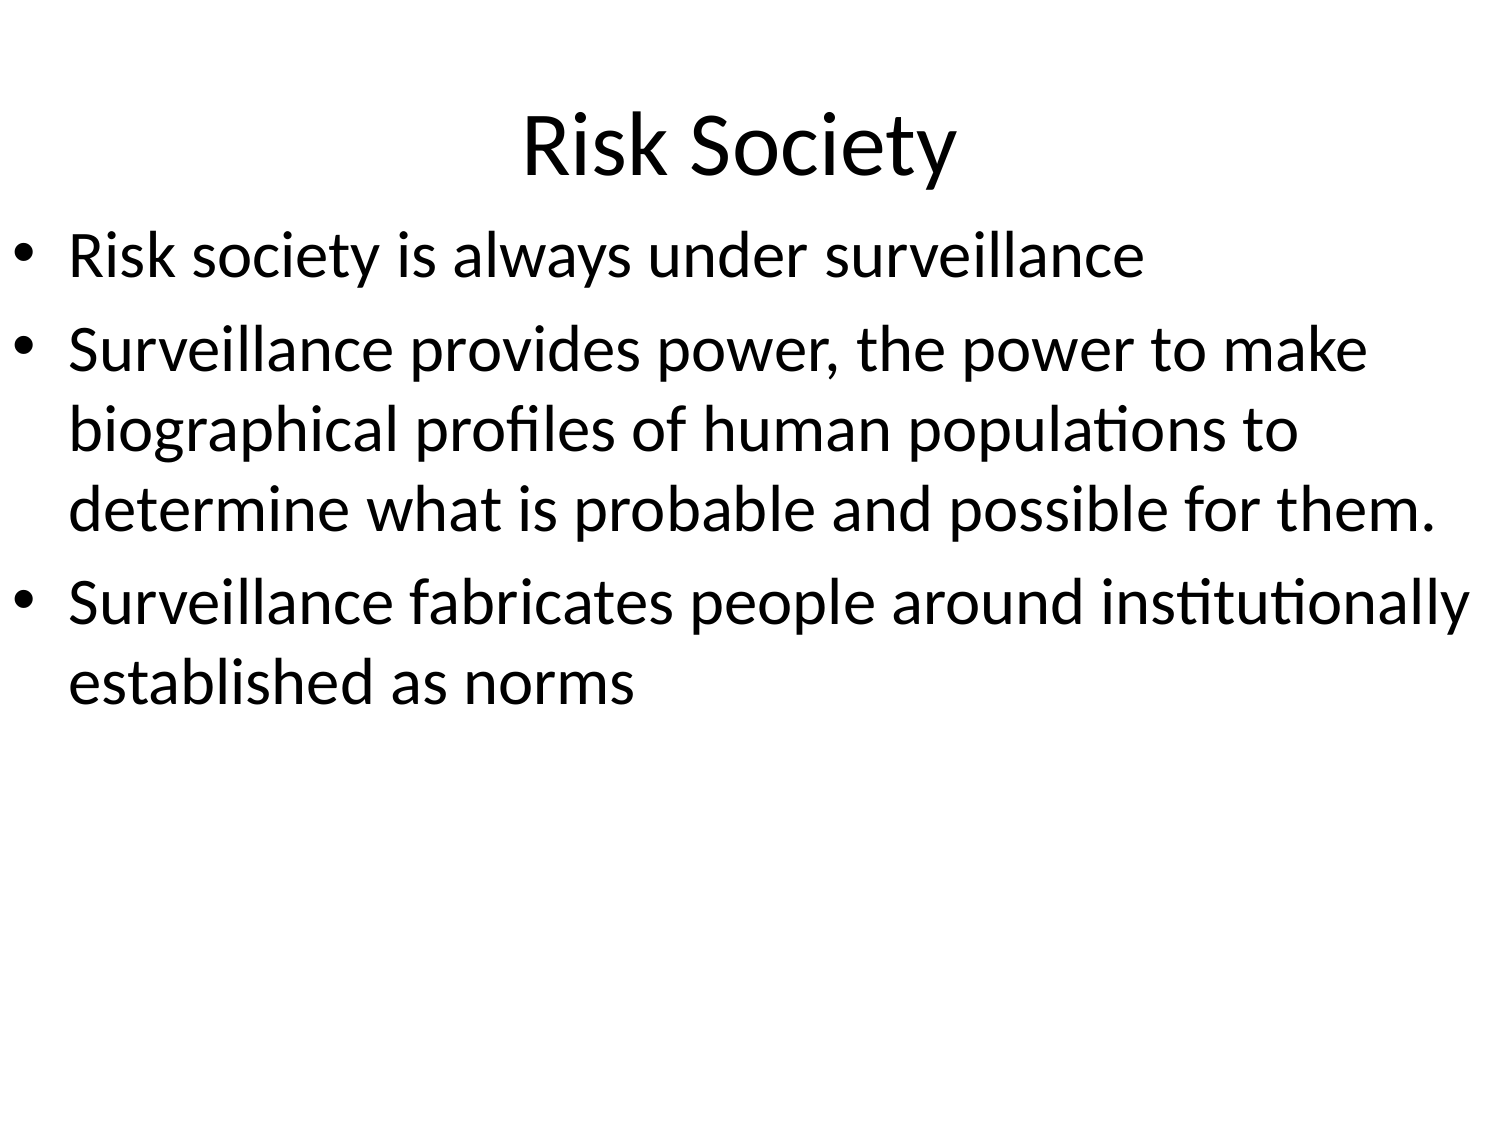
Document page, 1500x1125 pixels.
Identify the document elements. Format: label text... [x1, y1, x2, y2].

list Risk society is always under surveillance Surveillance provides power, the power to make biographical profiles of human populations to determine what is probable and possible for them. Surveillance fabricates people around institutionally established as norms [0, 203, 1500, 946]
title Risk Society [75, 45, 1425, 203]
